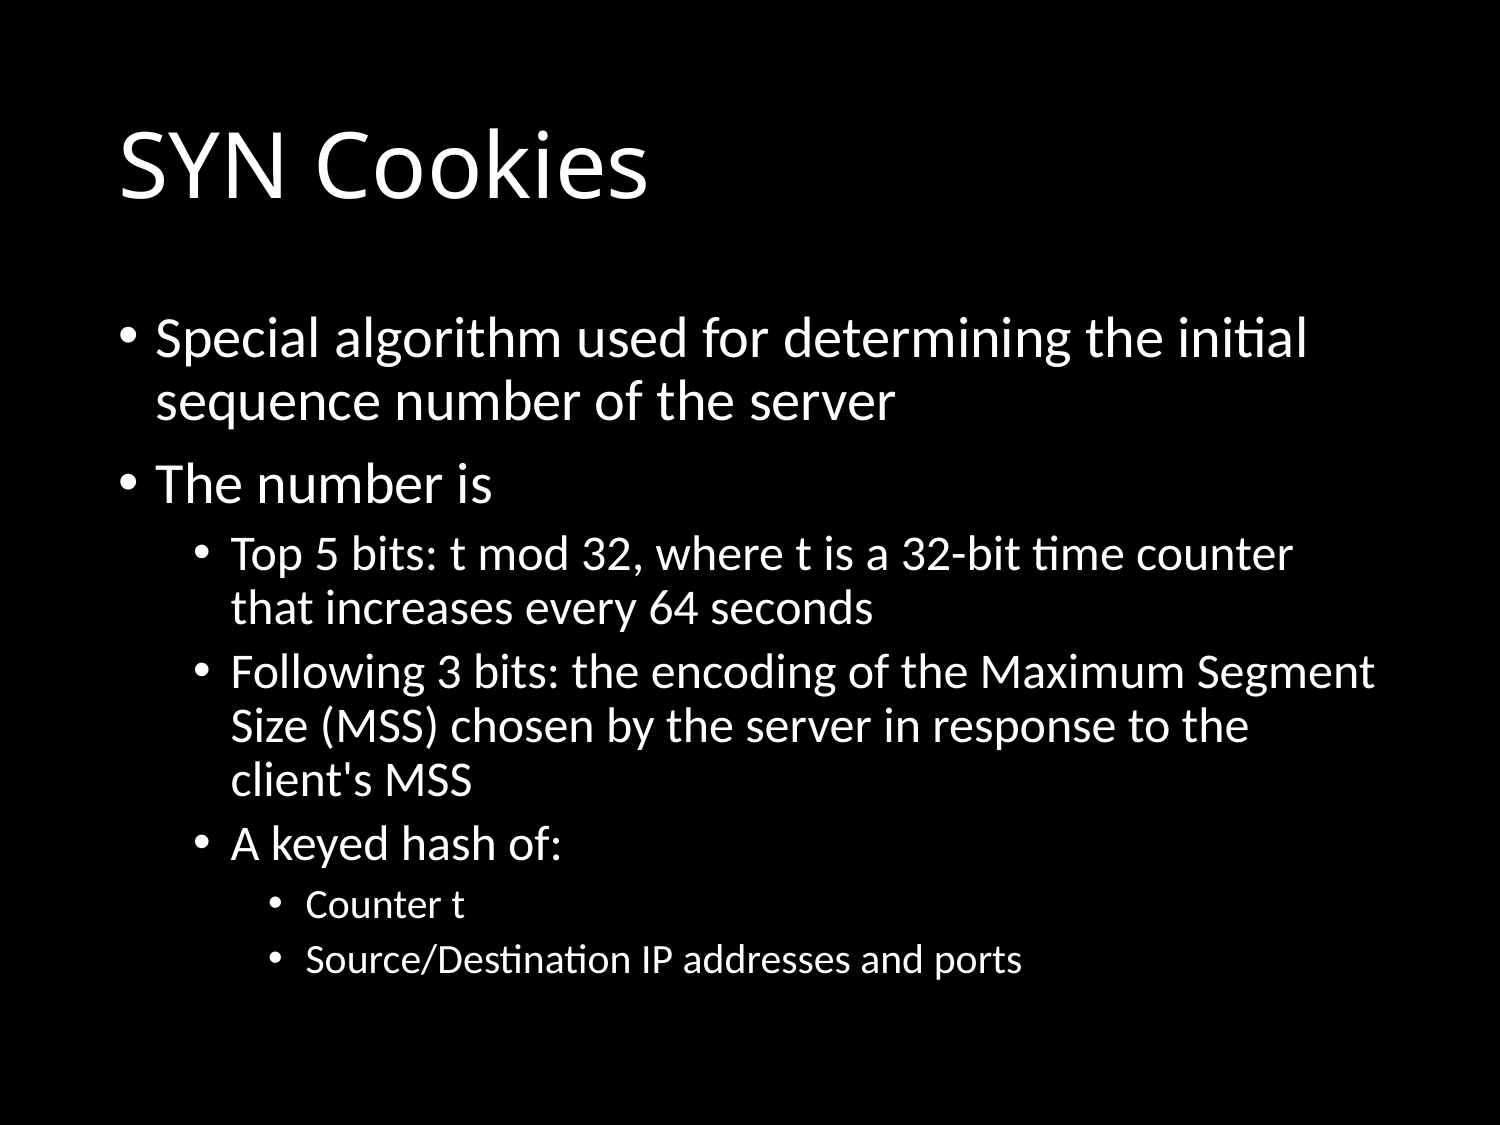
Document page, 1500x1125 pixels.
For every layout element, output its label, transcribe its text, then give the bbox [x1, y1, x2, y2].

list Special algorithm used for determining the initial sequence number of the server The number is Top 5 bits: t mod 32, where t is a 32-bit time counter that increases every 64 seconds Following 3 bits: the encoding of the Maximum Segment Size (MSS) chosen by the server in response to the client's MSS A keyed hash of: Counter t Source/Destination IP addresses and ports [103, 299, 1397, 1014]
title SYN Cookies [103, 59, 1397, 278]
